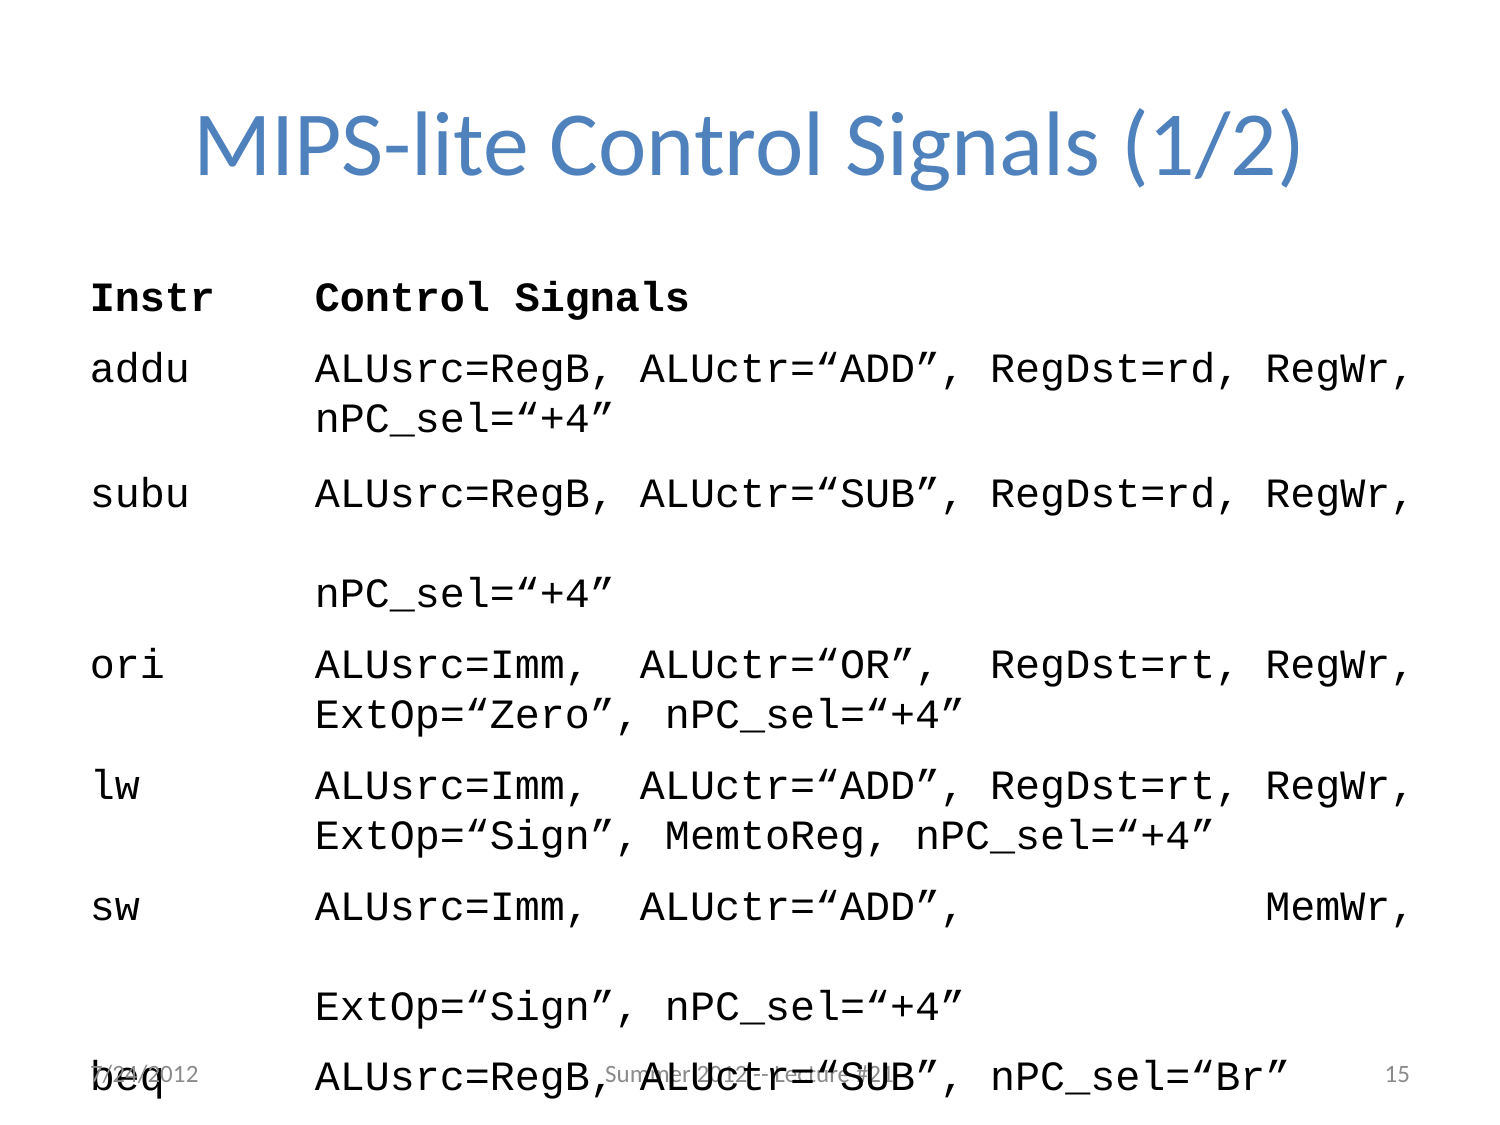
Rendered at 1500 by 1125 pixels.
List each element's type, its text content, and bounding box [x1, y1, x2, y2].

slide_number 15 [1074, 1042, 1425, 1103]
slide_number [75, 1042, 425, 1103]
footer Summer 2012 -- Lecture #21 [512, 1042, 988, 1103]
title MIPS-lite Control Signals (1/2) [75, 45, 1425, 233]
text_box Instr Control Signals addu ALUsrc=RegB, ALUctr=“ADD”, RegDst=rd, RegWr, nPC_sel=“+4” subu ALUsrc=RegB, ALUctr=“SUB”, RegDst=rd, RegWr, nPC_sel=“+4” ori ALUsrc=Imm, ALUctr=“OR”, RegDst=rt, RegWr, ExtOp=“Zero”, nPC_sel=“+4” lw ALUsrc=Imm, ALUctr=“ADD”, RegDst=rt, RegWr, ExtOp=“Sign”, MemtoReg, nPC_sel=“+4” sw ALUsrc=Imm, ALUctr=“ADD”, MemWr, ExtOp=“Sign”, nPC_sel=“+4” beq ALUsrc=RegB, ALUctr=“SUB”, nPC_sel=“Br” [74, 262, 1440, 1107]
